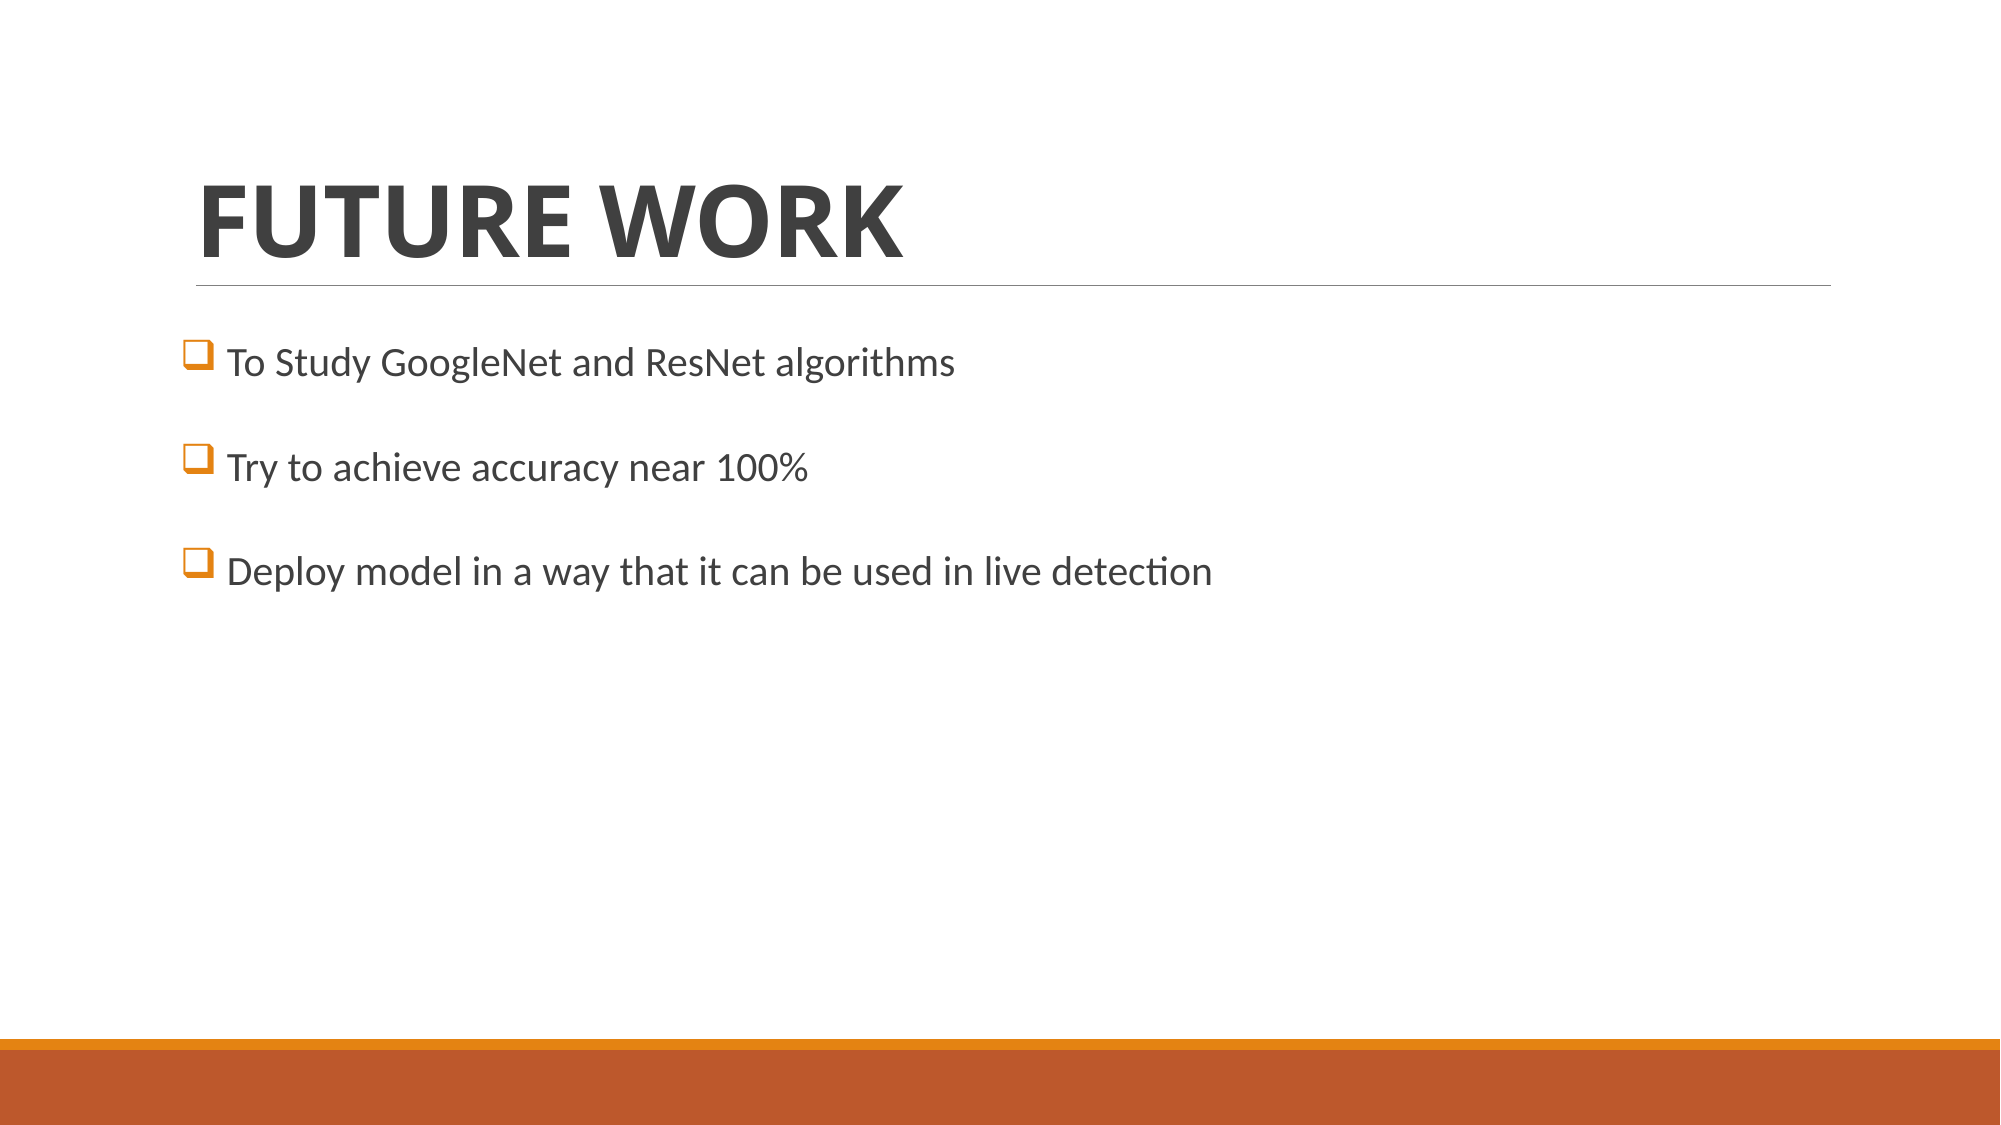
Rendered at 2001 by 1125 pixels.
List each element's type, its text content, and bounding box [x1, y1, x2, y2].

list To Study GoogleNet and ResNet algorithms Try to achieve accuracy near 100% Deploy model in a way that it can be used in live detection [180, 302, 1830, 963]
title FUTURE WORK [180, 47, 1830, 285]
